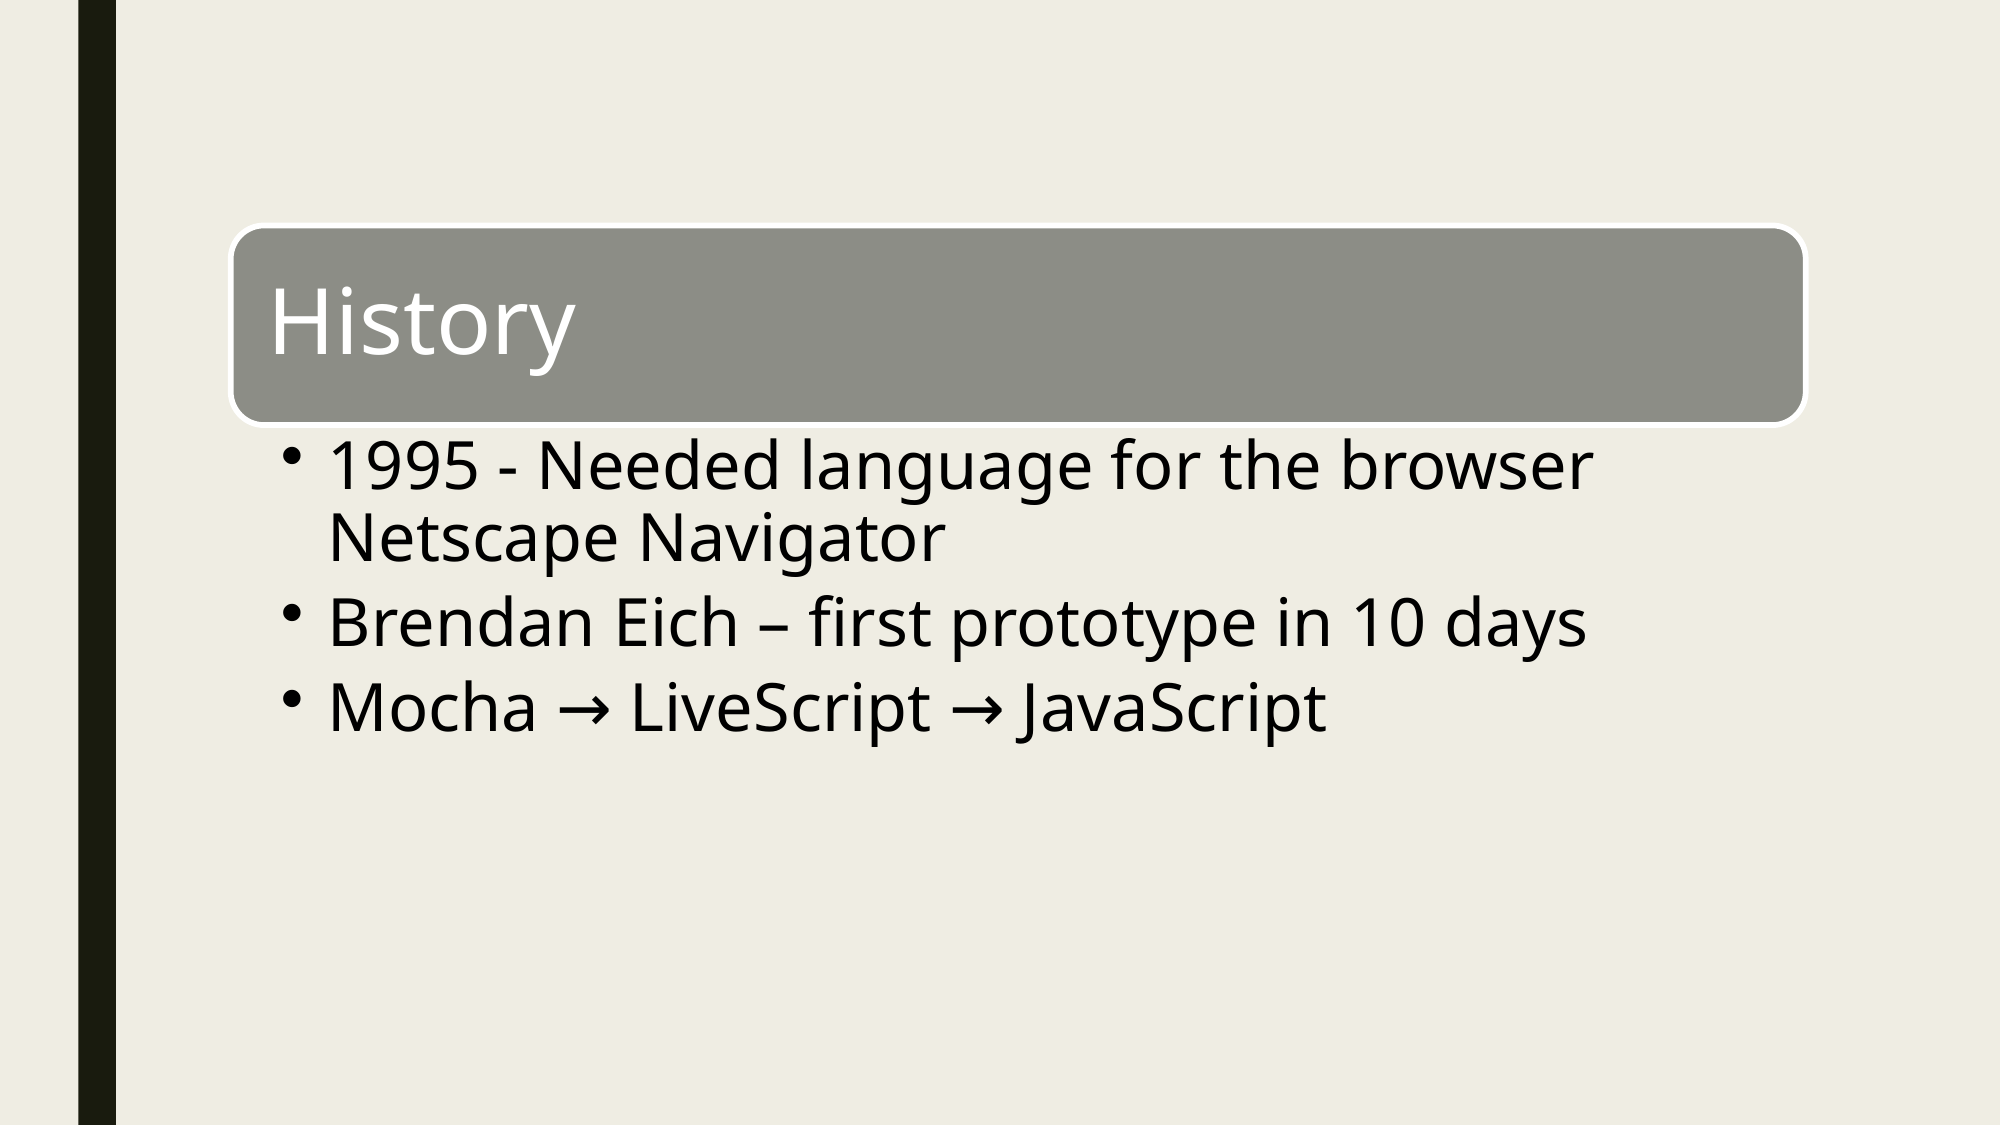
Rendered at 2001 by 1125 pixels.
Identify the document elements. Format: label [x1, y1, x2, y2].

text_box [230, 225, 1806, 746]
